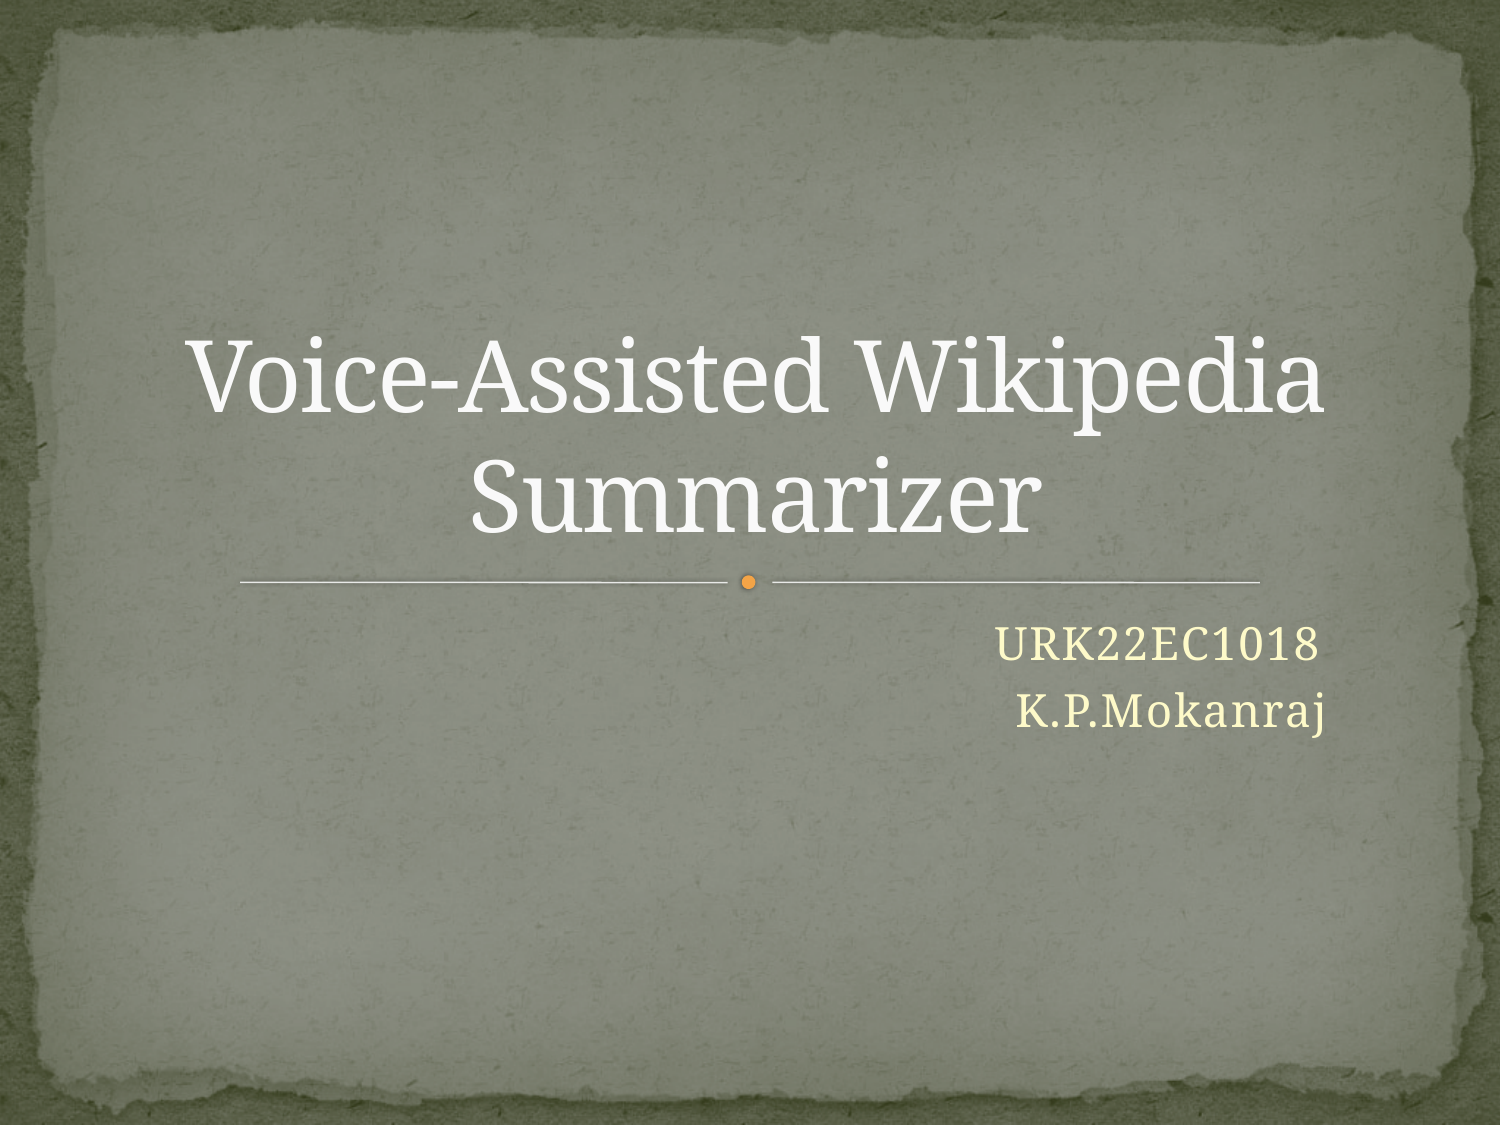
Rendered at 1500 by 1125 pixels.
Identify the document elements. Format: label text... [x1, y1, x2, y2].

subtitle URK22EC1018 K.P.Mokanraj [75, 606, 1438, 795]
title Voice-Assisted Wikipedia Summarizer [74, 235, 1438, 561]
